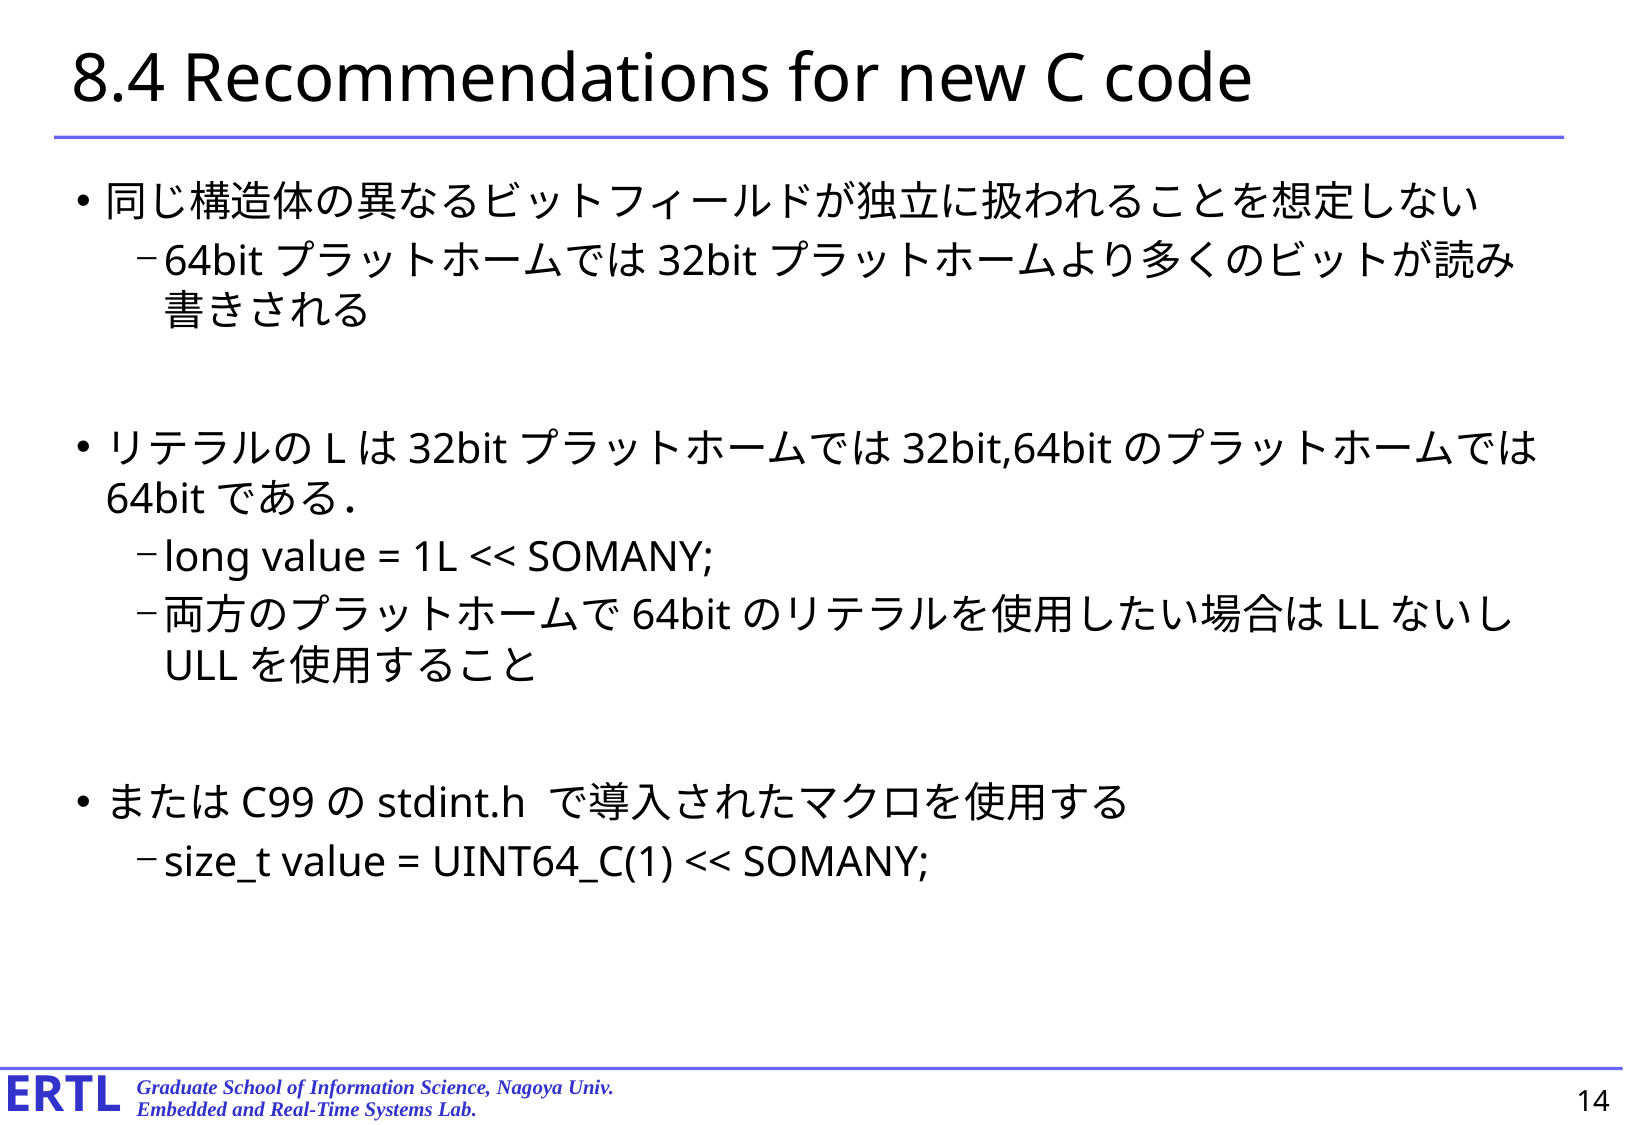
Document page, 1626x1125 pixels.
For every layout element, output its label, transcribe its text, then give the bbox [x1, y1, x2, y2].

slide_number 14 [1286, 1074, 1625, 1125]
title 8.4 Recommendations for new C code [56, 37, 1504, 113]
list 同じ構造体の異なるビットフィールドが独立に扱われることを想定しない 64bitプラットホームでは32bitプラットホームより多くのビットが読み書きされる リテラルのLは32bitプラットホームでは32bit,64bitのプラットホームでは64bitである． long value = 1L << SOMANY; 両方のプラットホームで64bitのリテラルを使用したい場合はLLないしULLを使用すること またはC99のstdint.h で導入されたマクロを使用する size_t value = UINT64_C(1) << SOMANY; [60, 167, 1560, 1039]
